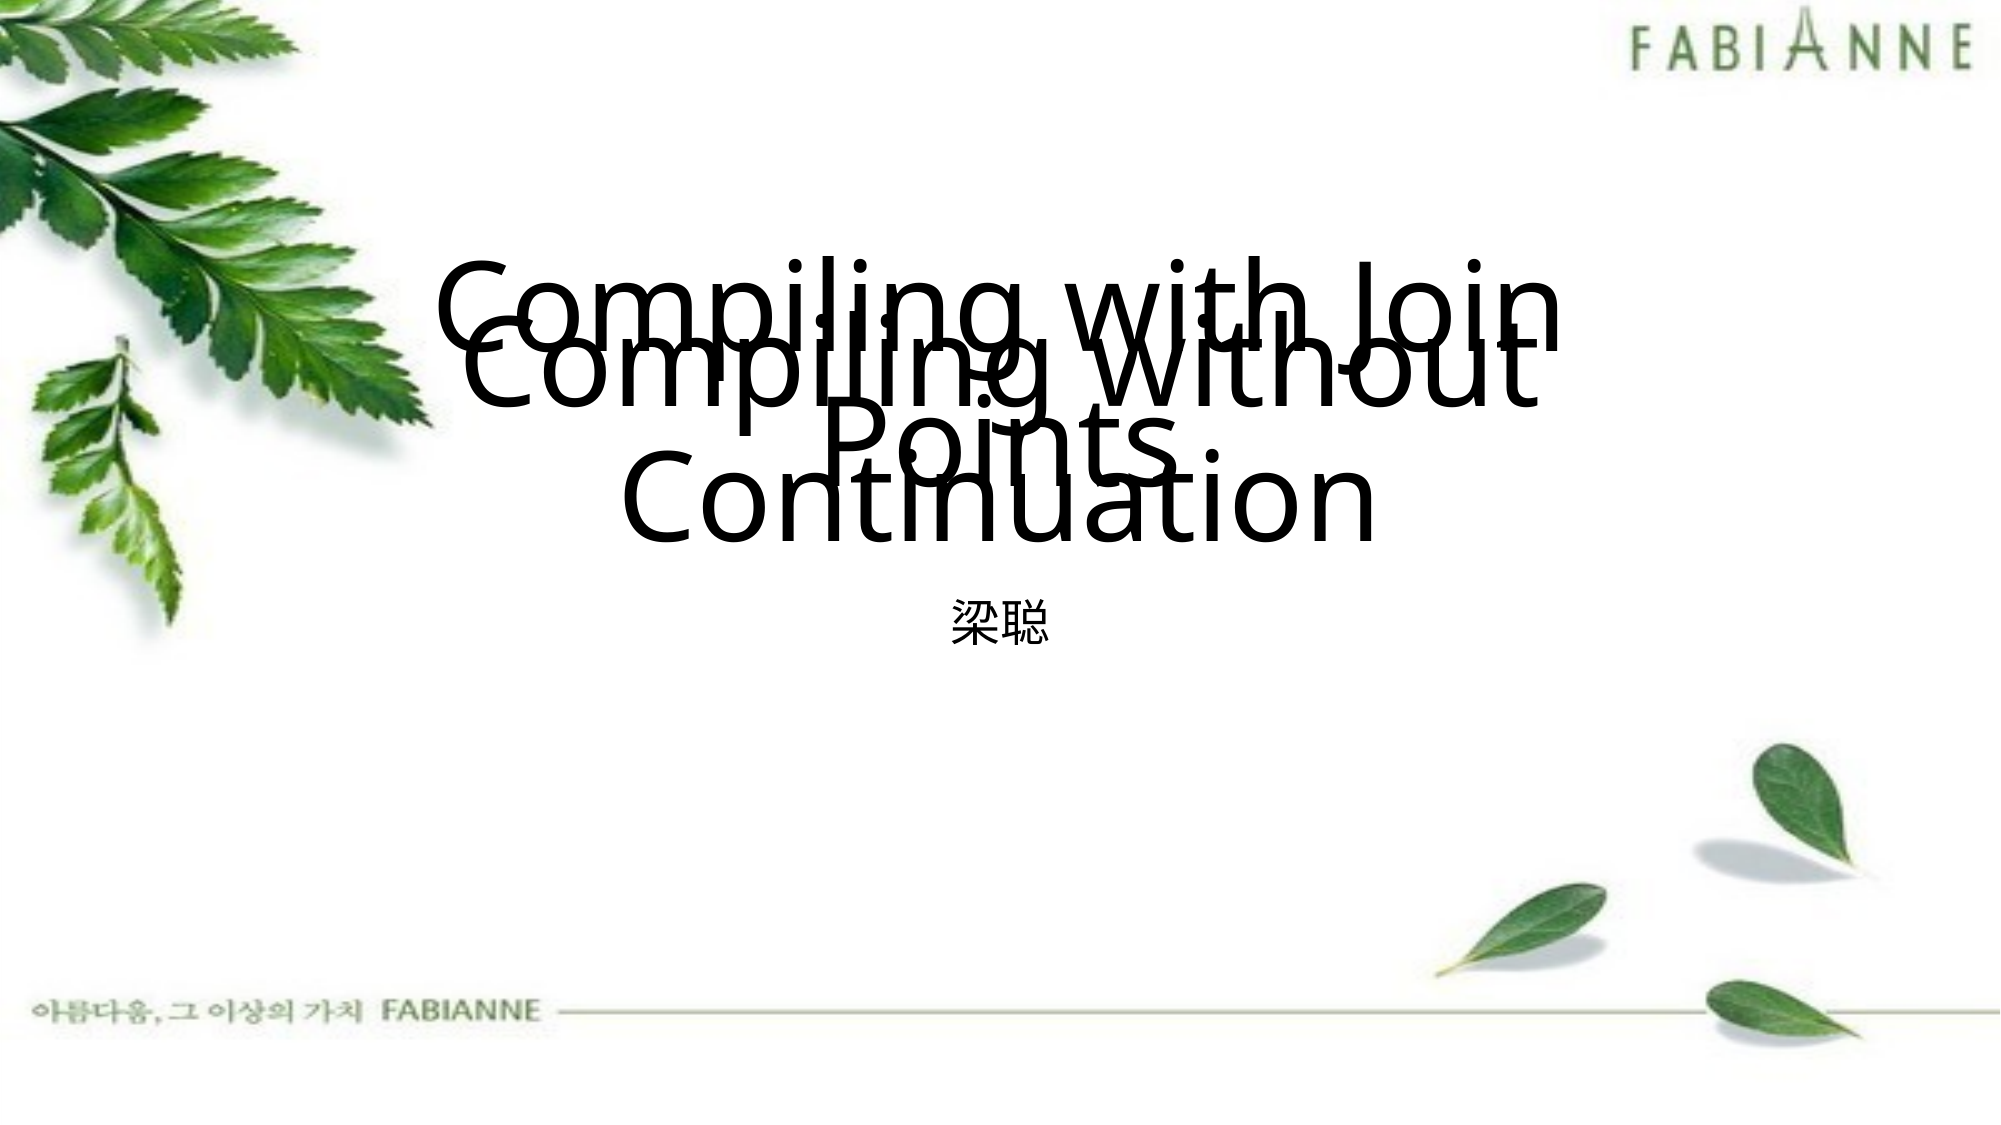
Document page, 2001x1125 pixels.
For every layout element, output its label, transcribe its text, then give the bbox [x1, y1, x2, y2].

picture [0, 0, 2001, 1125]
text_box Compiling with Join Points [249, 129, 1750, 522]
subtitle 梁聪 [249, 590, 1750, 863]
title Compiling without Continuation [249, 522, 1750, 576]
